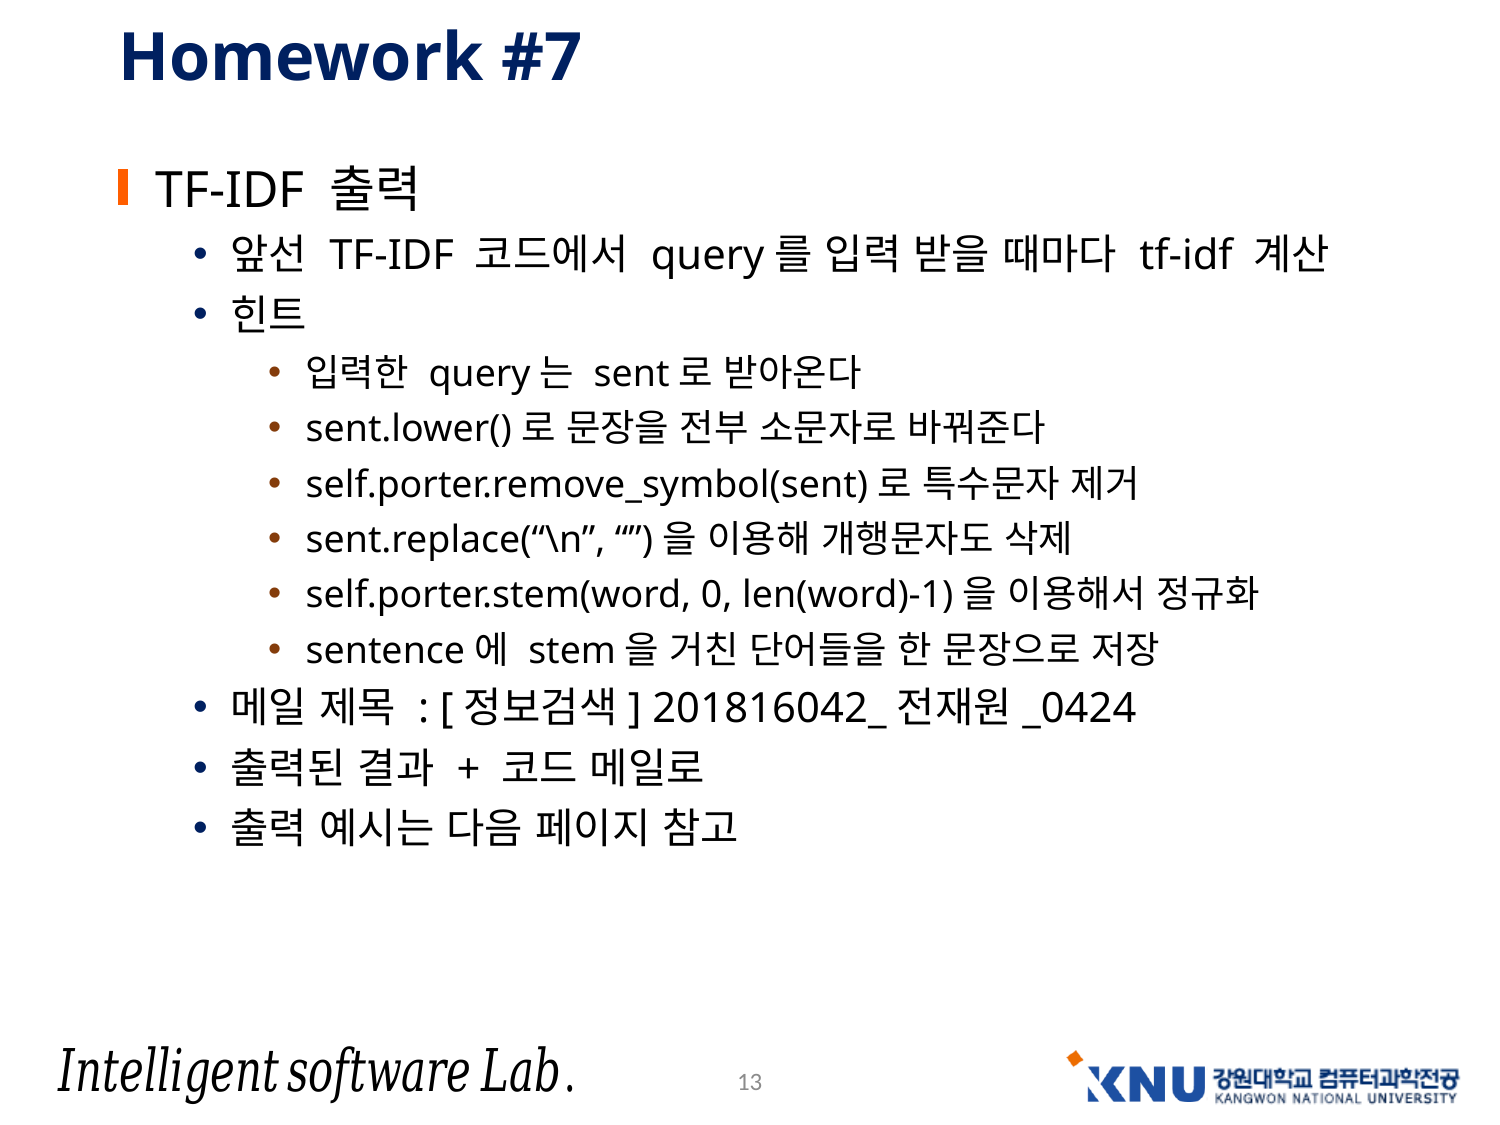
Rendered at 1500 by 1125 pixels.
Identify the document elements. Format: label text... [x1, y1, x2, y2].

list TF-IDF 출력 앞선 TF-IDF 코드에서 query를 입력 받을 때마다 tf-idf 계산 힌트 입력한 query는 sent로 받아온다 sent.lower()로 문장을 전부 소문자로 바꿔준다 self.porter.remove_symbol(sent)로 특수문자 제거 sent.replace(“\n”, “”)을 이용해 개행문자도 삭제 self.porter.stem(word, 0, len(word)-1)을 이용해서 정규화 sentence에 stem을 거친 단어들을 한 문장으로 저장 메일 제목 : [정보검색] 201816042_전재원_0424 출력된 결과 + 코드 메일로 출력 예시는 다음 페이지 참고 [103, 149, 1397, 1002]
title Homework #7 [103, 15, 1397, 101]
picture [1066, 1050, 1205, 1102]
picture [1206, 1063, 1468, 1106]
picture [118, 169, 128, 205]
